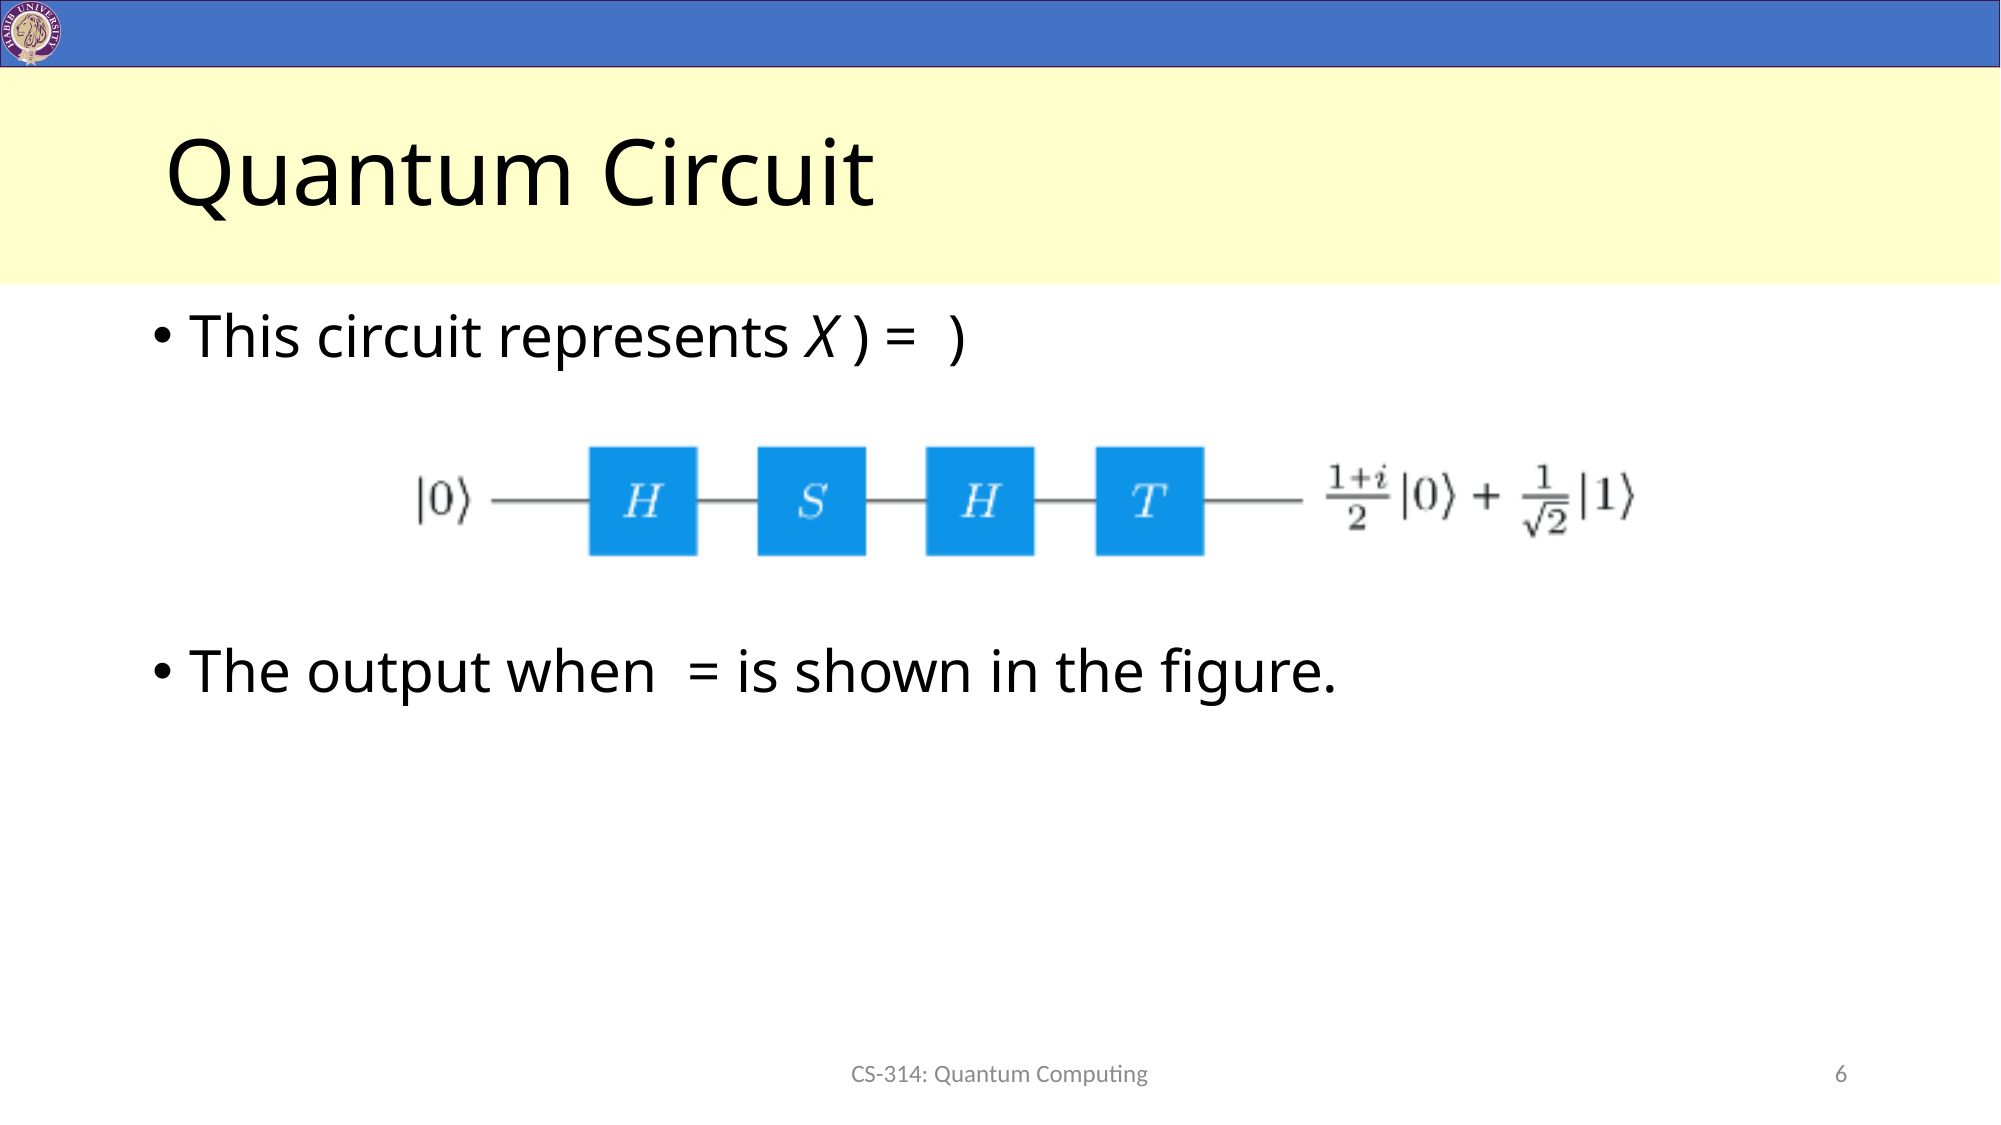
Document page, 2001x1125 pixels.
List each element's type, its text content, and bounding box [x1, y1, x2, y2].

footer CS-314: Quantum Computing [662, 1042, 1338, 1103]
title Quantum Circuit [0, 67, 2000, 285]
picture [1, 0, 62, 67]
slide_number 6 [1412, 1042, 1863, 1103]
picture [345, 409, 1730, 588]
